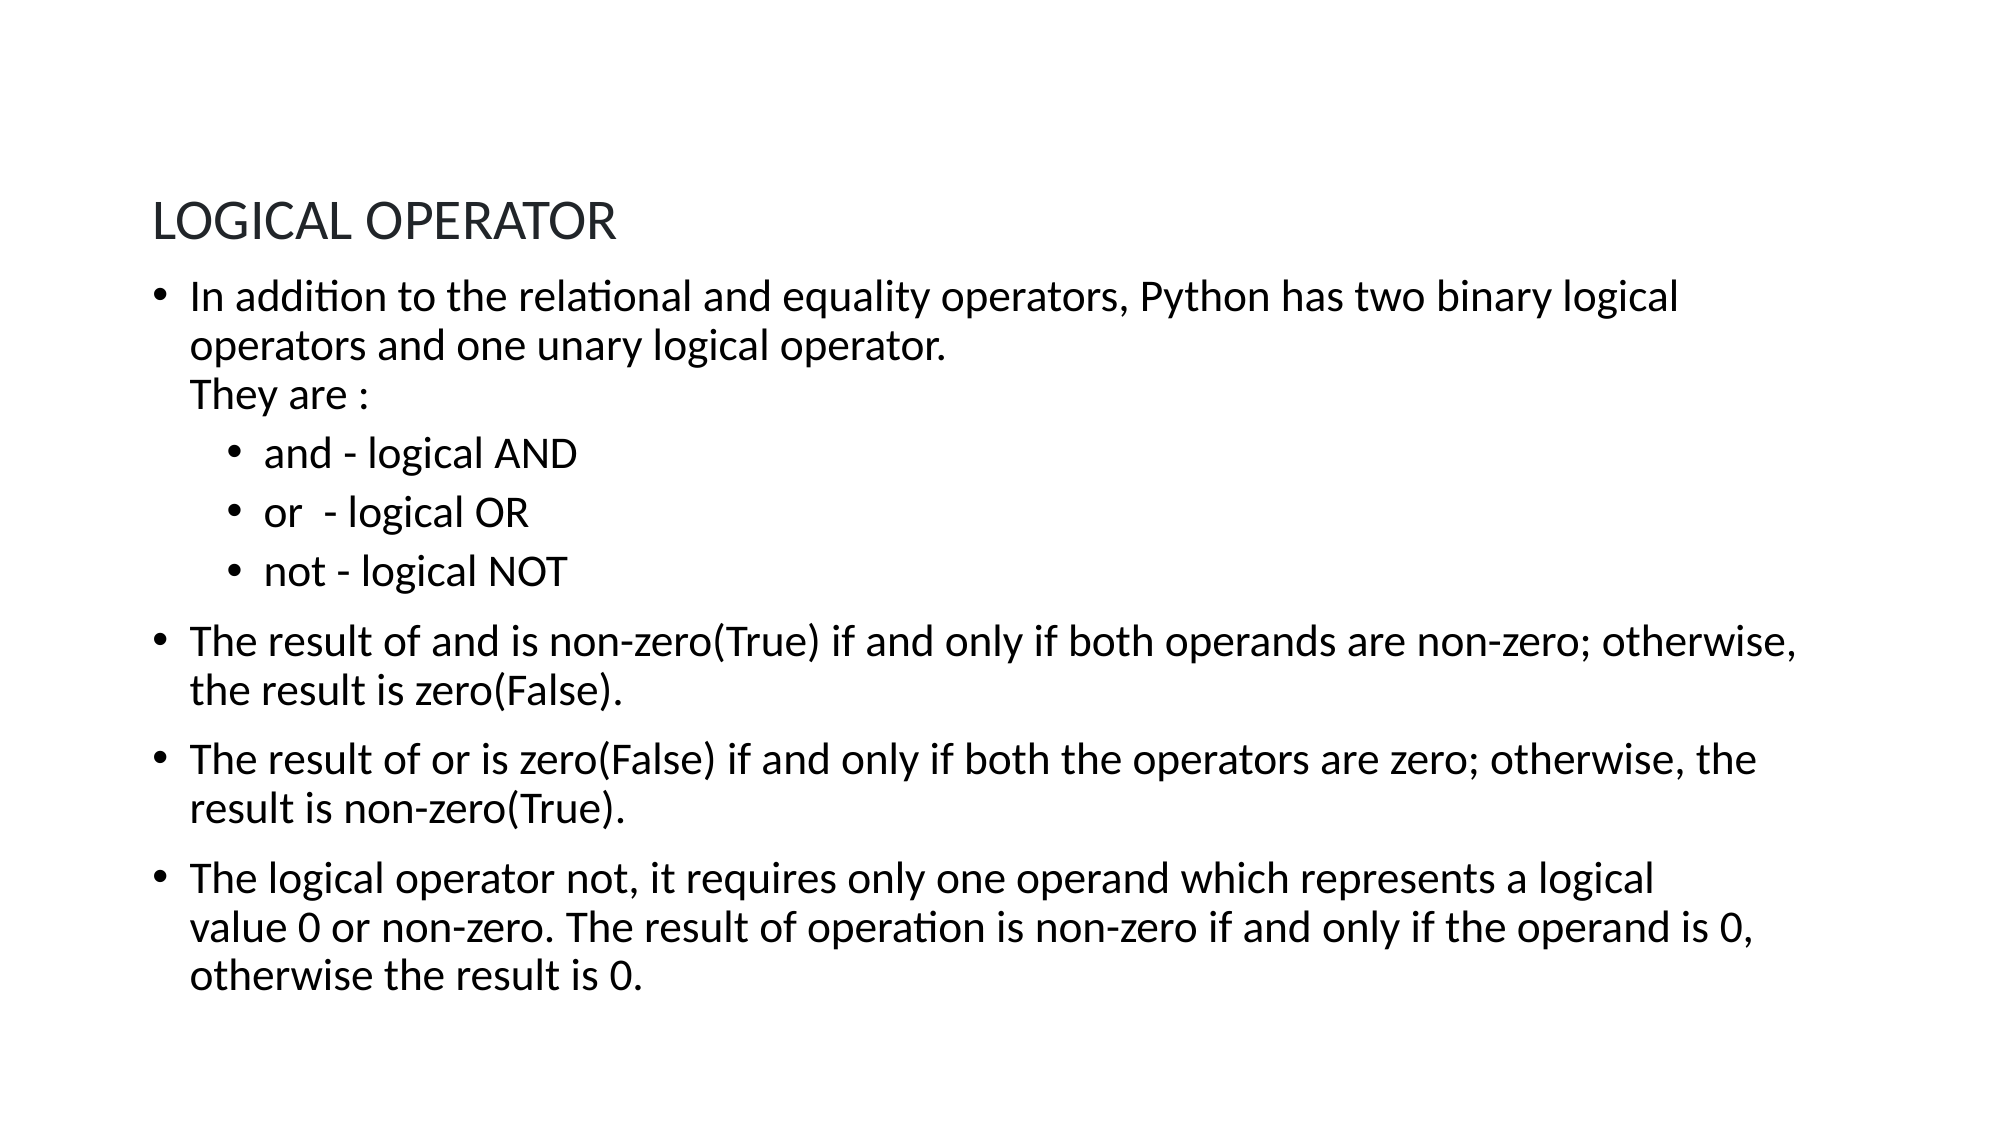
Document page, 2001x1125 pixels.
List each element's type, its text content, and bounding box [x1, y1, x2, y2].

list LOGICAL OPERATOR In addition to the relational and equality operators, Python has two binary logical operators and one unary logical operator. They are : and - logical AND or - logical OR not - logical NOT The result of and is non-zero(True) if and only if both operands are non-zero; otherwise, the result is zero(False). The result of or is zero(False) if and only if both the operators are zero; otherwise, the result is non-zero(True). The logical operator not, it requires only one operand which represents a logical value 0 or non-zero. The result of operation is non-zero if and only if the operand is 0, otherwise the result is 0. [137, 182, 1863, 1014]
